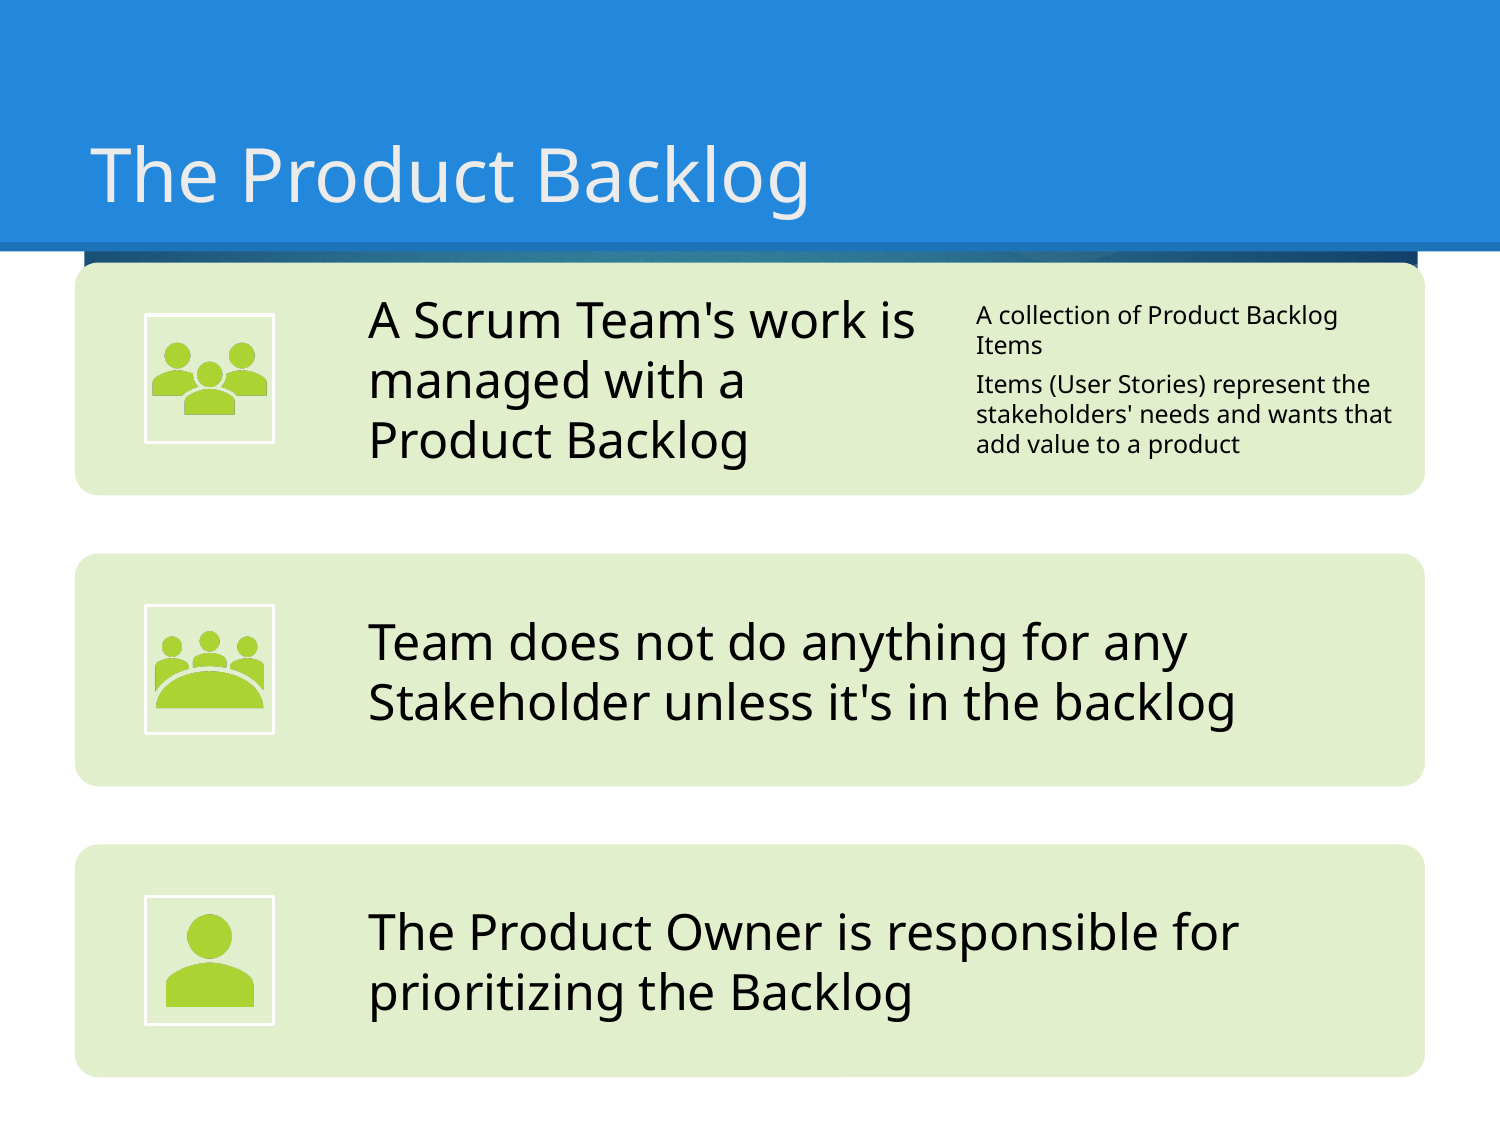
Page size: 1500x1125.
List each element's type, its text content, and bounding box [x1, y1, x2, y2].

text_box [74, 262, 1426, 1078]
title The Product Backlog [75, 45, 1425, 233]
